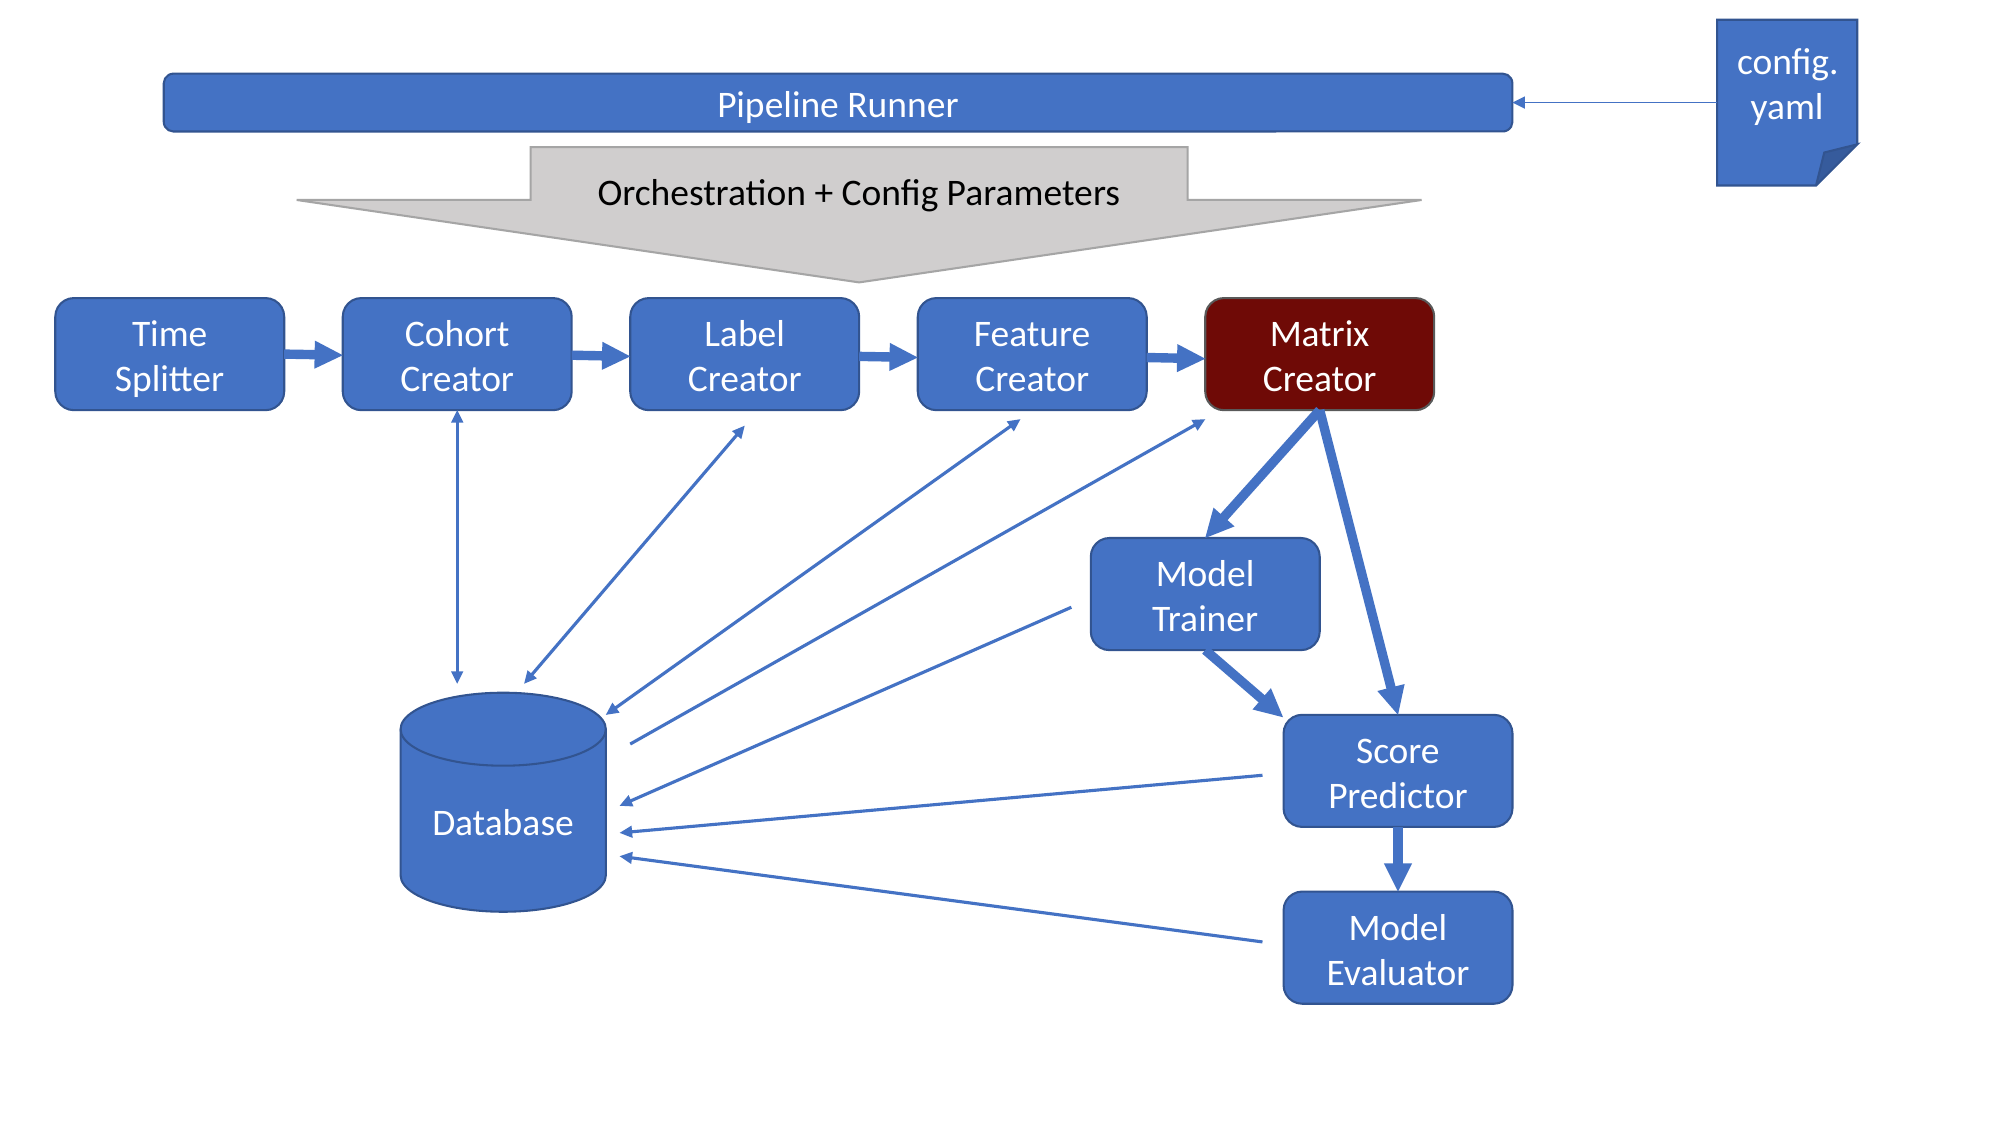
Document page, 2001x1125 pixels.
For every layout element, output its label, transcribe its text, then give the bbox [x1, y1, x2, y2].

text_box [619, 856, 1263, 942]
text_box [1205, 410, 1319, 538]
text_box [1319, 410, 1398, 715]
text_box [619, 607, 1072, 775]
text_box config.yaml [1716, 18, 1861, 187]
text_box Label Creator [629, 297, 861, 412]
text_box Score Predictor [1282, 713, 1514, 828]
text_box Cohort Creator [341, 297, 573, 412]
text_box Feature Creator [916, 297, 1148, 412]
text_box Time Splitter [54, 297, 286, 412]
text_box Orchestration + Config Parameters [296, 146, 1422, 284]
text_box Model Trainer [1206, 538, 1319, 652]
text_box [630, 419, 1206, 745]
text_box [1206, 650, 1284, 718]
text_box Matrix Creator [1204, 297, 1436, 412]
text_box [619, 775, 1263, 833]
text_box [524, 425, 605, 684]
text_box Model Evaluator [1282, 890, 1514, 1005]
text_box Pipeline Runner [162, 72, 1514, 133]
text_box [605, 419, 630, 715]
text_box Database [399, 691, 607, 913]
